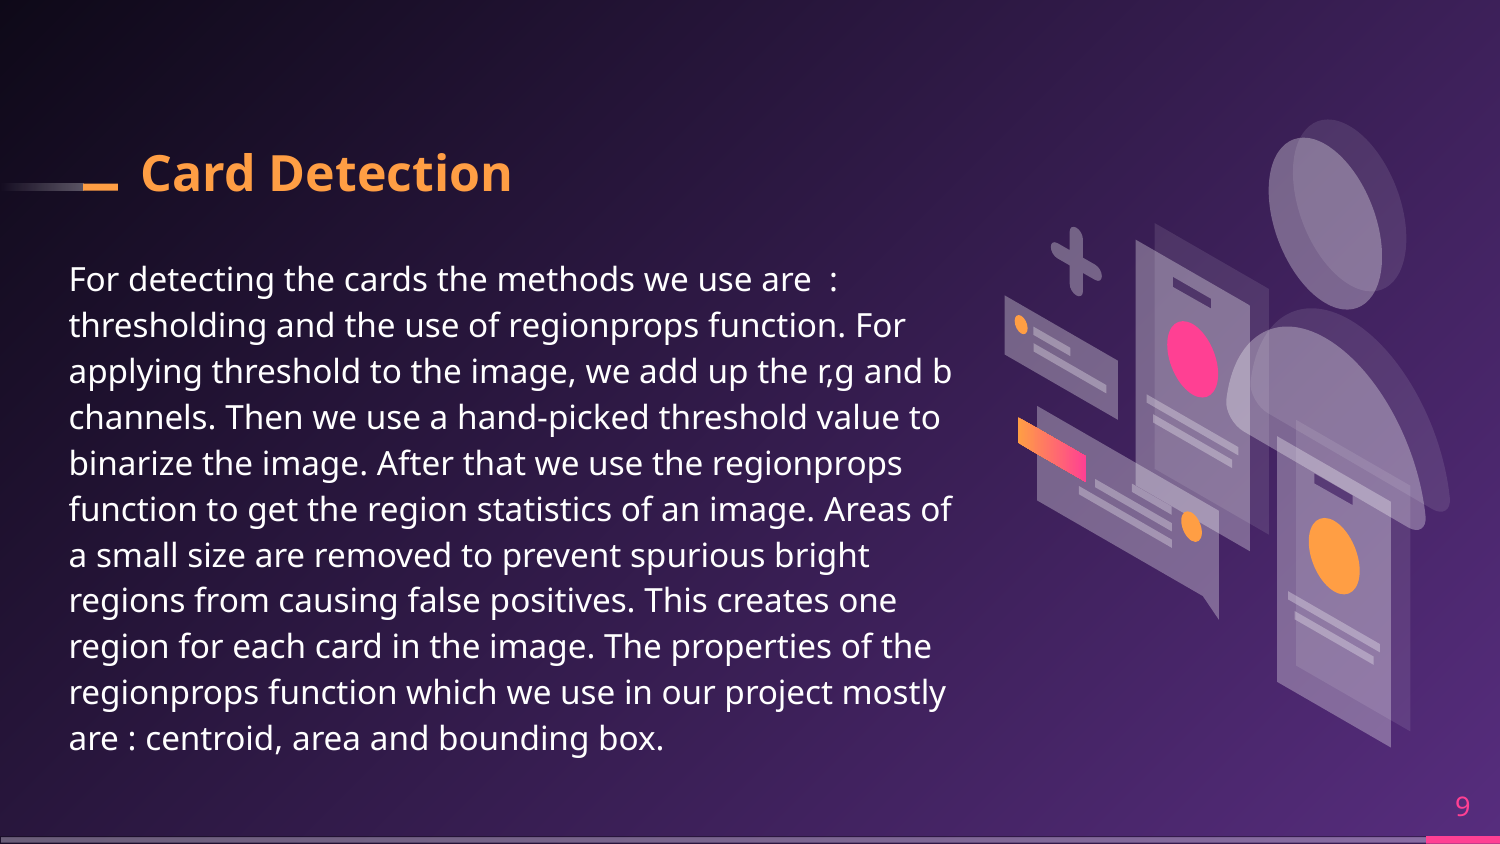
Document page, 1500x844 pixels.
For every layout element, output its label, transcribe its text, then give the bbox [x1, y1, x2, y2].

slide_number ‹#› [1426, 779, 1500, 837]
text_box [1004, 119, 1451, 749]
list For detecting the cards the methods we use are : thresholding and the use of regionprops function. For applying threshold to the image, we add up the r,g and b channels. Then we use a hand-picked threshold value to binarize the image. After that we use the regionprops function to get the region statistics of an image. Areas of a small size are removed to prevent spurious bright regions from causing false positives. This creates one region for each card in the image. The properties of the regionprops function which we use in our project mostly are : centroid, area and bounding box. [68, 252, 957, 748]
title Card Detection [140, 137, 999, 203]
